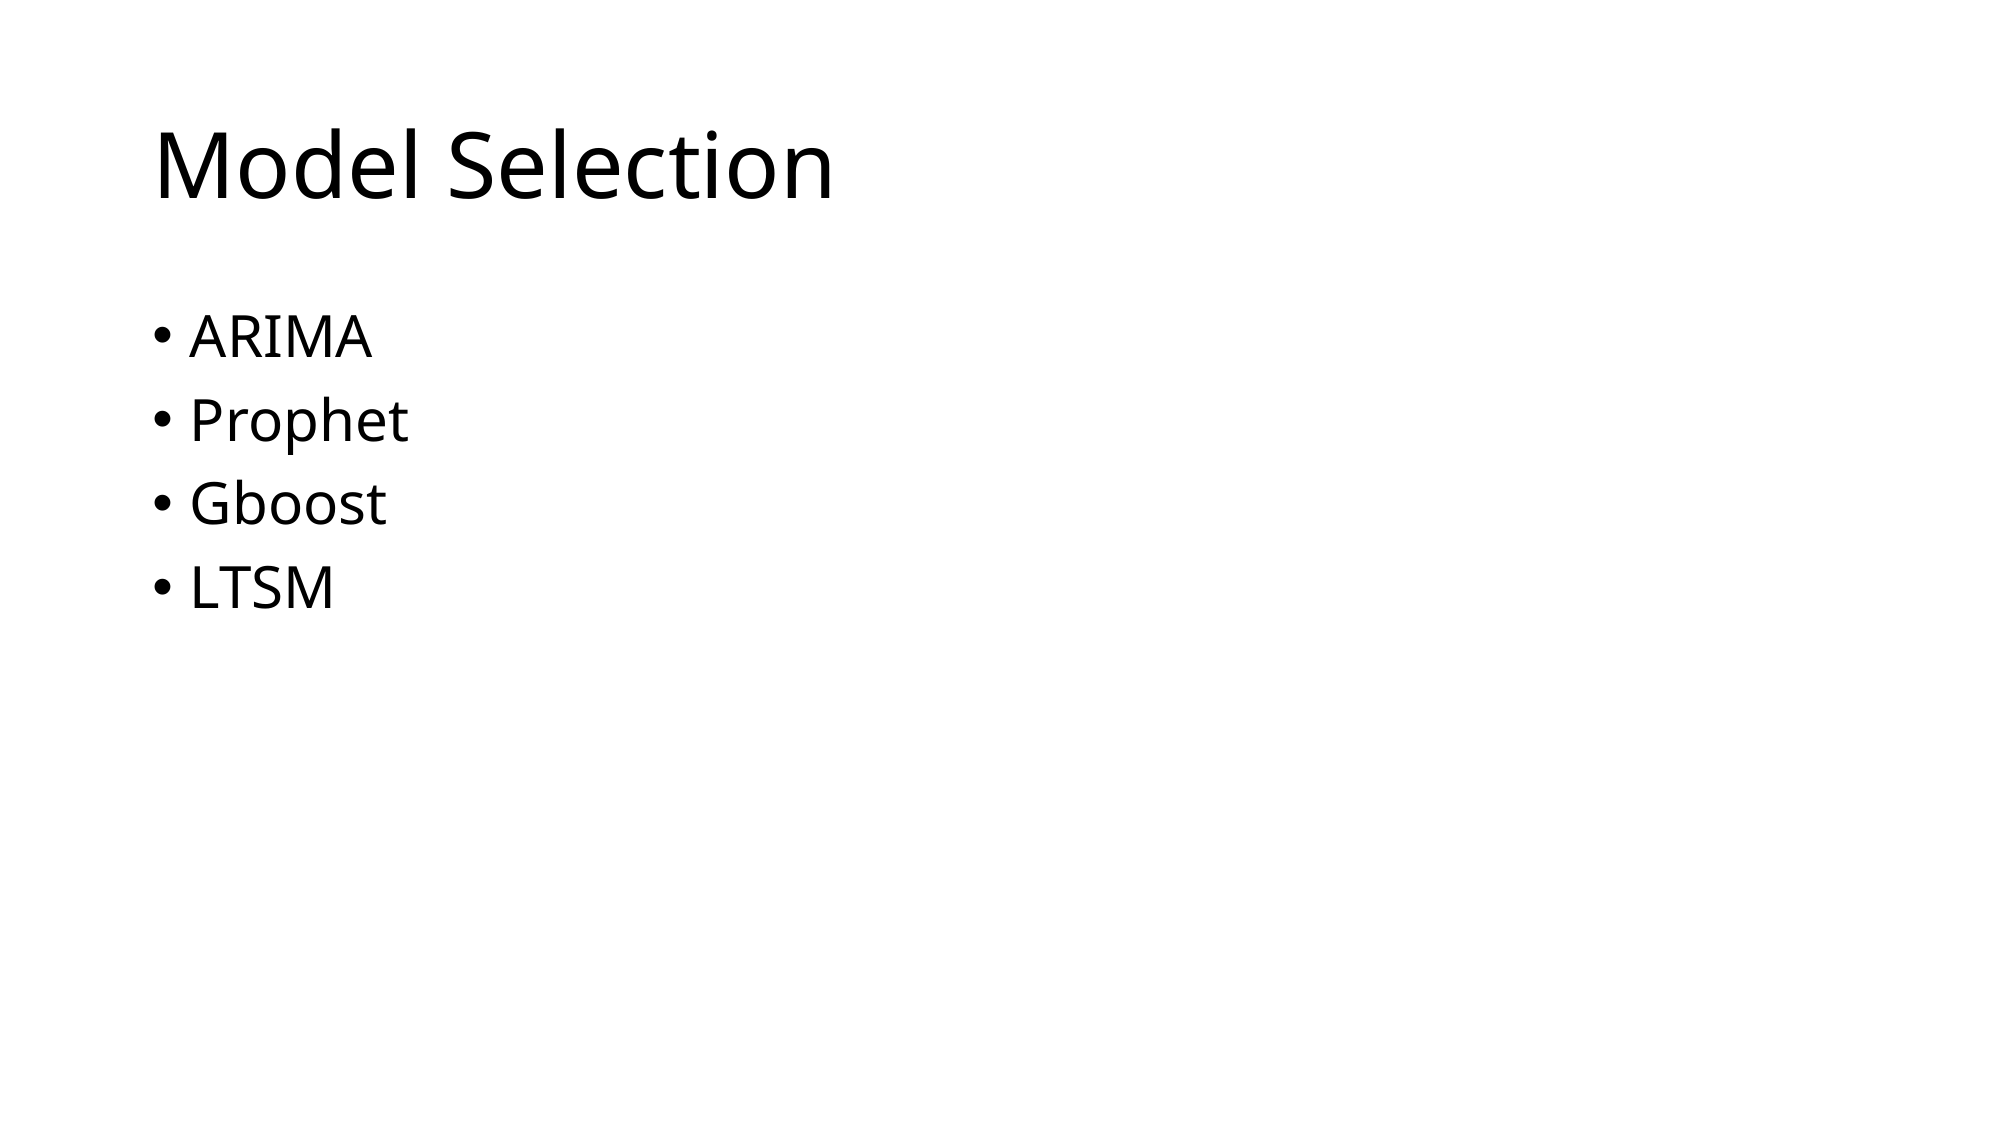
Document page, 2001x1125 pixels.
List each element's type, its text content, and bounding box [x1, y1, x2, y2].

title Model Selection [137, 59, 1863, 278]
list ARIMA Prophet Gboost LTSM [137, 299, 1863, 1014]
